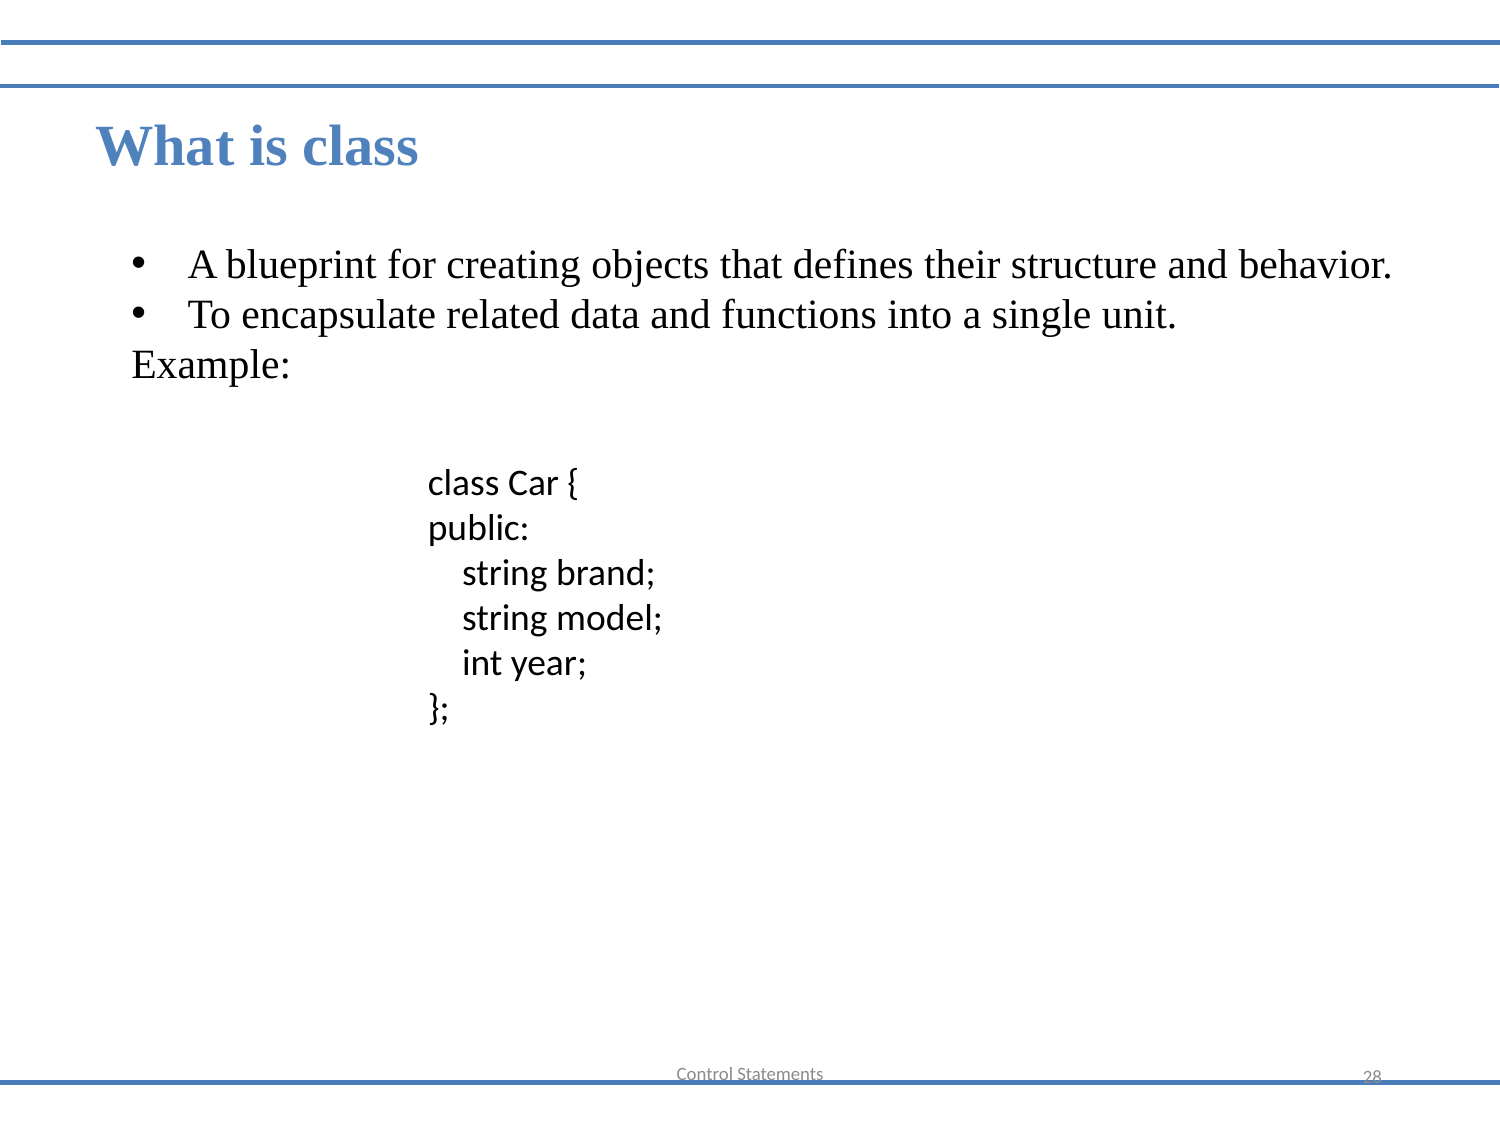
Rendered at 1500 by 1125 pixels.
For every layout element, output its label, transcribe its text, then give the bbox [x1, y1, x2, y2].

text_box Control Statements [496, 1042, 1004, 1103]
text_box What is class [37, 99, 789, 185]
text_box class Car { public: string brand; string model; int year; }; [413, 450, 813, 736]
text_box A blueprint for creating objects that defines their structure and behavior. To encapsulate related data and functions into a single unit. Example: [88, 224, 1412, 388]
text_box 28 [1059, 1042, 1397, 1103]
